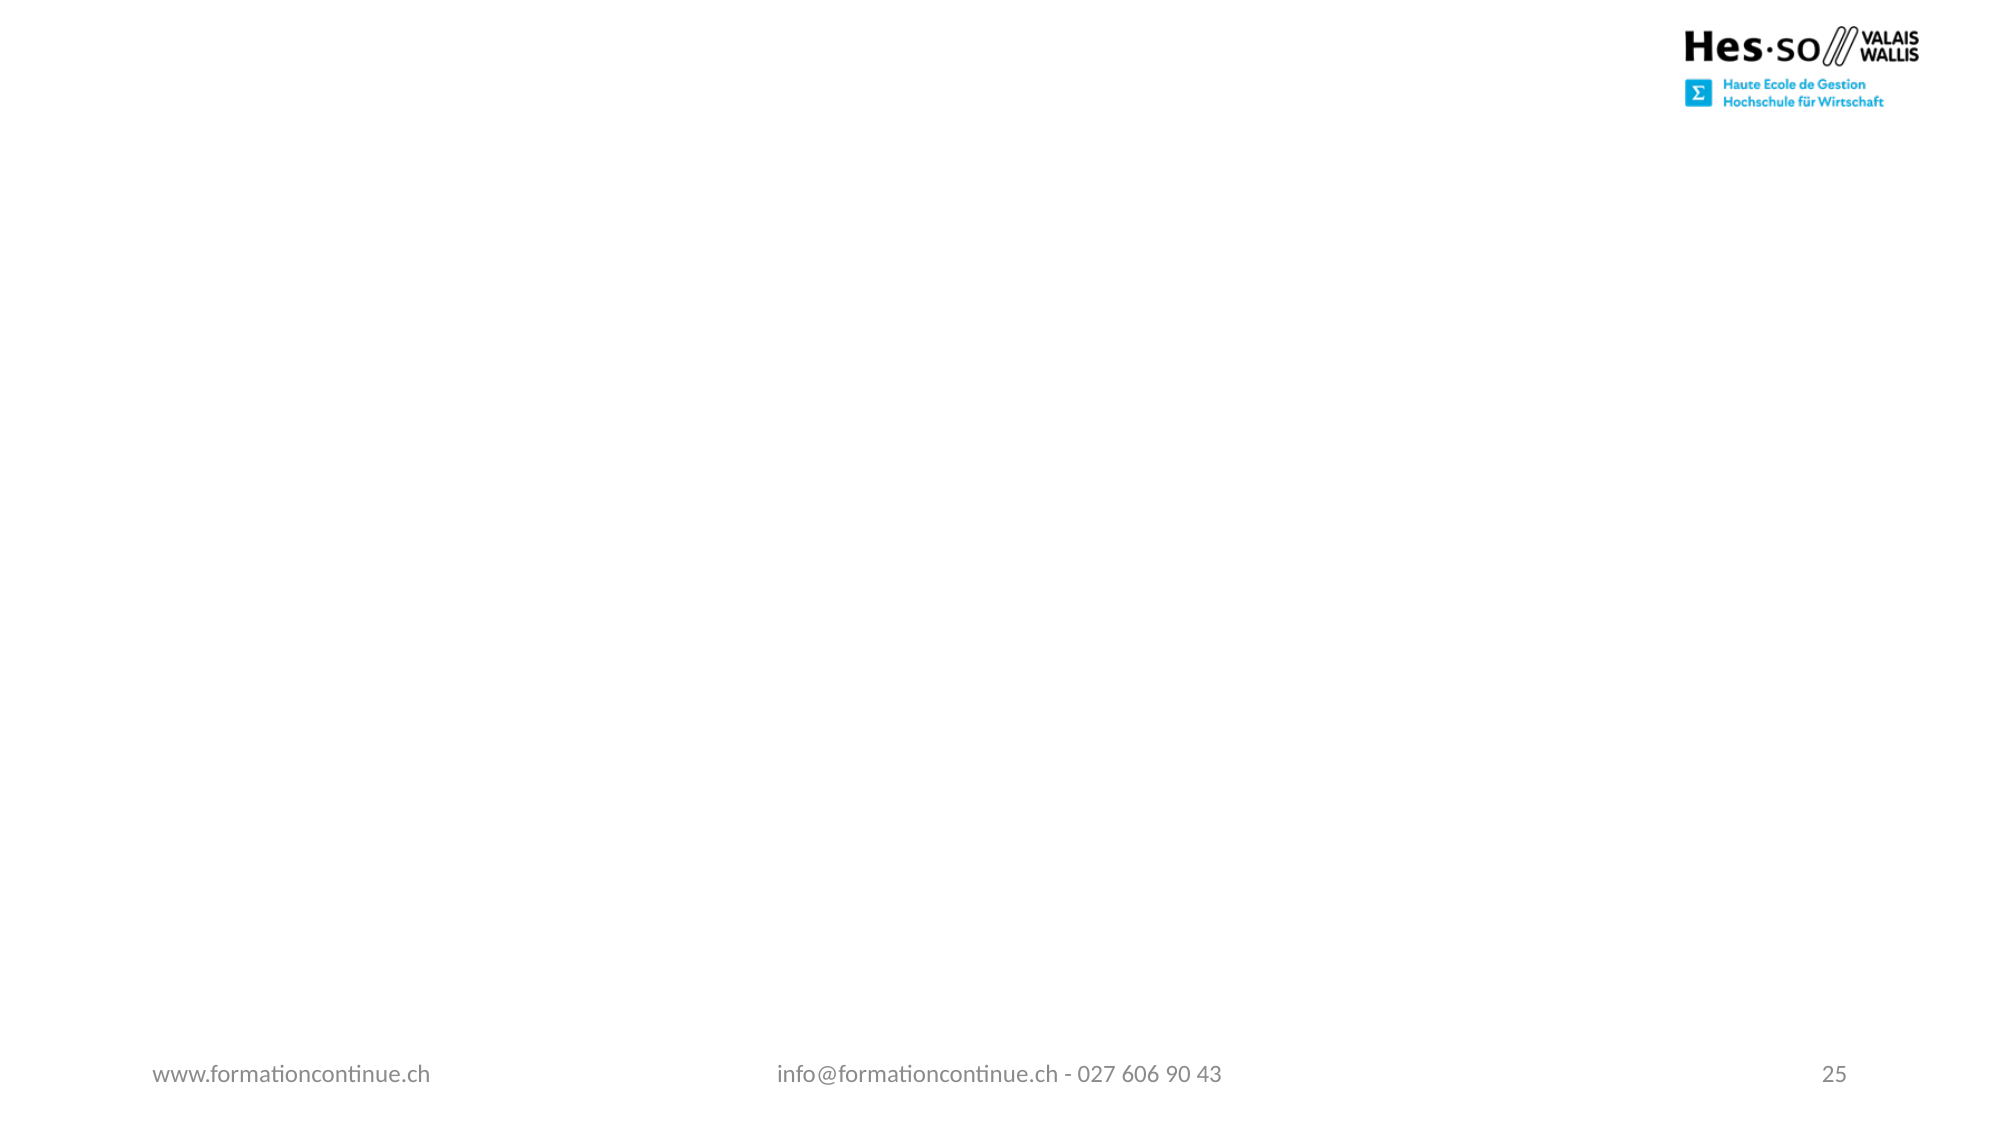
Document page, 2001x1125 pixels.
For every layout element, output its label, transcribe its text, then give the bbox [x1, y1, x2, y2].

slide_number www.formationcontinue.ch [137, 1042, 588, 1103]
picture [1693, 86, 1704, 100]
slide_number 25 [1412, 1042, 1863, 1103]
footer info@formationcontinue.ch - 027 606 90 43 [662, 1042, 1338, 1103]
picture [1685, 26, 1919, 107]
